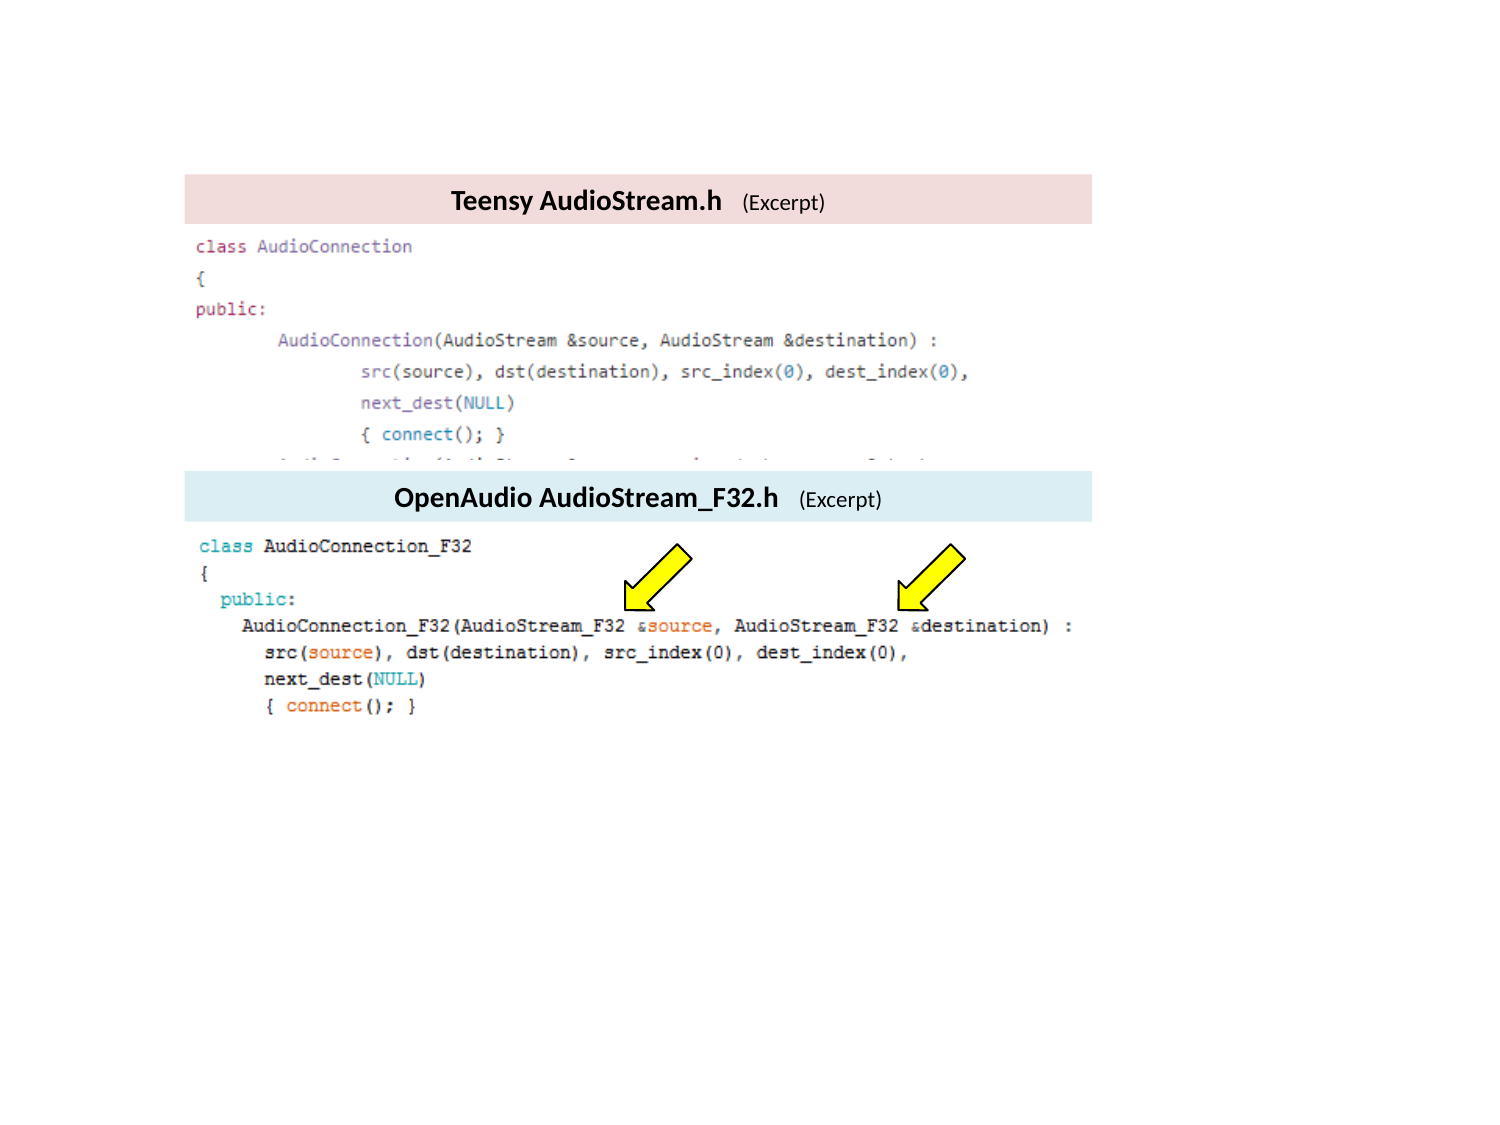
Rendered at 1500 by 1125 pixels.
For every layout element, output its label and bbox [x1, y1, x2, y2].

text_box [184, 174, 1093, 721]
